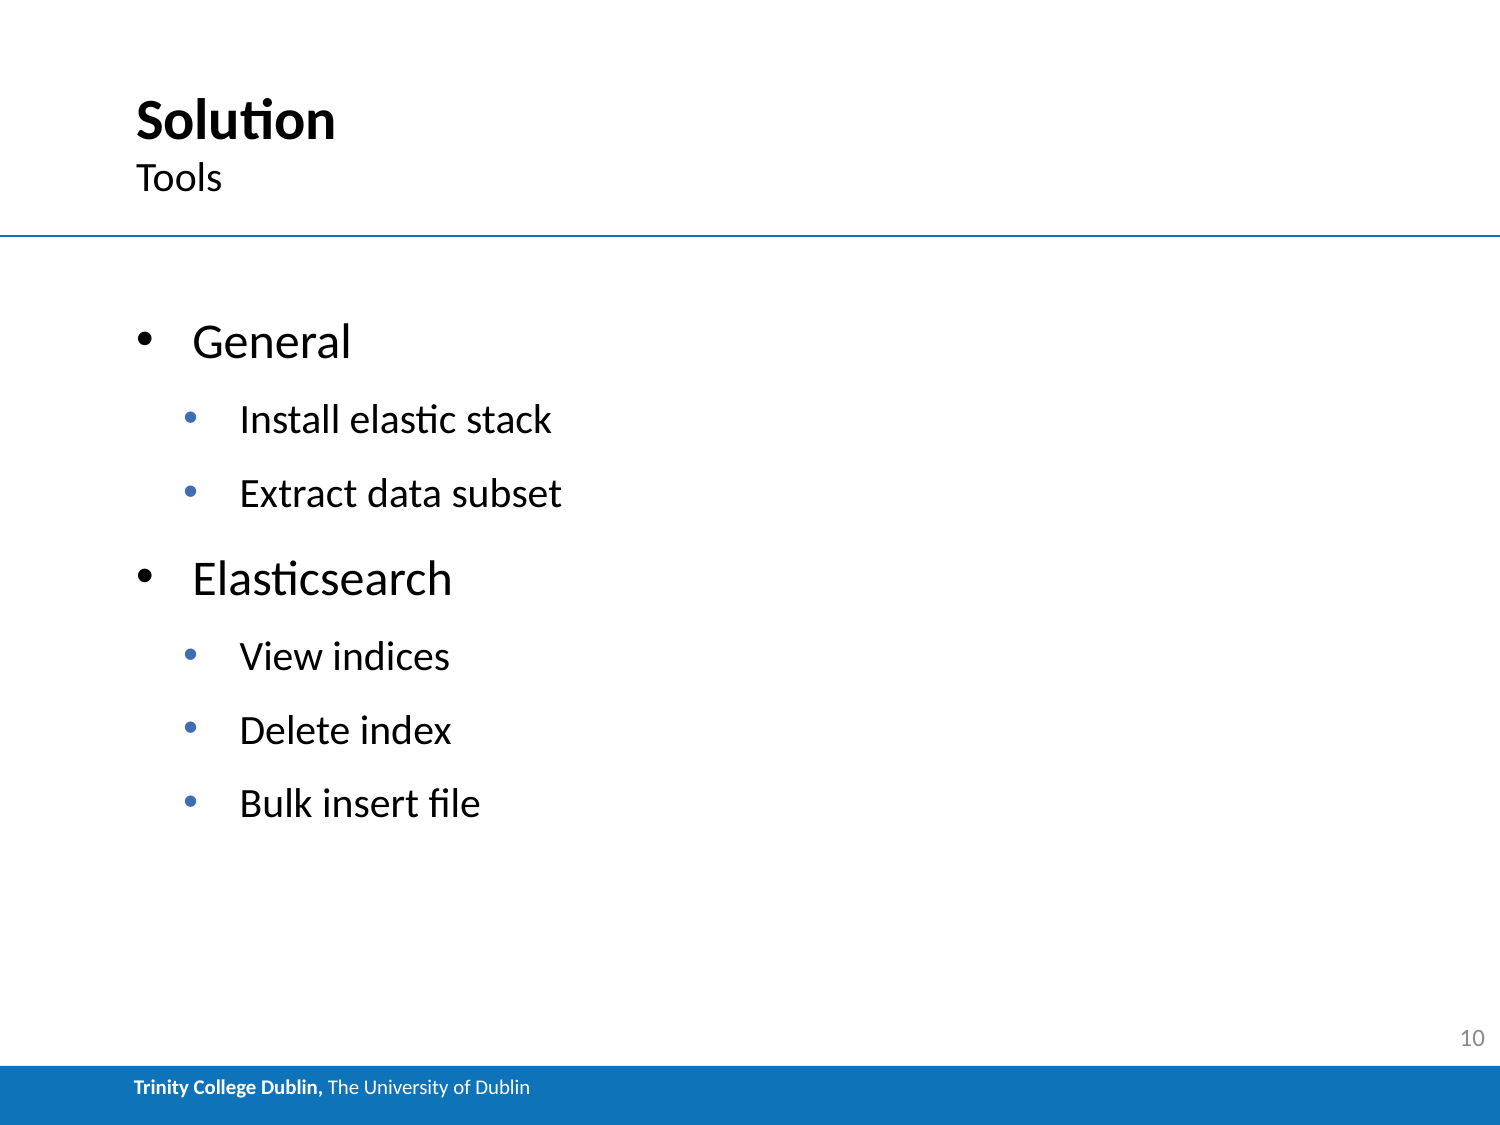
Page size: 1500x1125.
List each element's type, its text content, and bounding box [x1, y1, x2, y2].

slide_number 10 [1162, 1006, 1500, 1067]
title Solution [135, 59, 1367, 149]
list Tools [135, 149, 1367, 196]
list General Install elastic stack Extract data subset Elasticsearch View indices Delete index Bulk insert file [135, 308, 1367, 1051]
